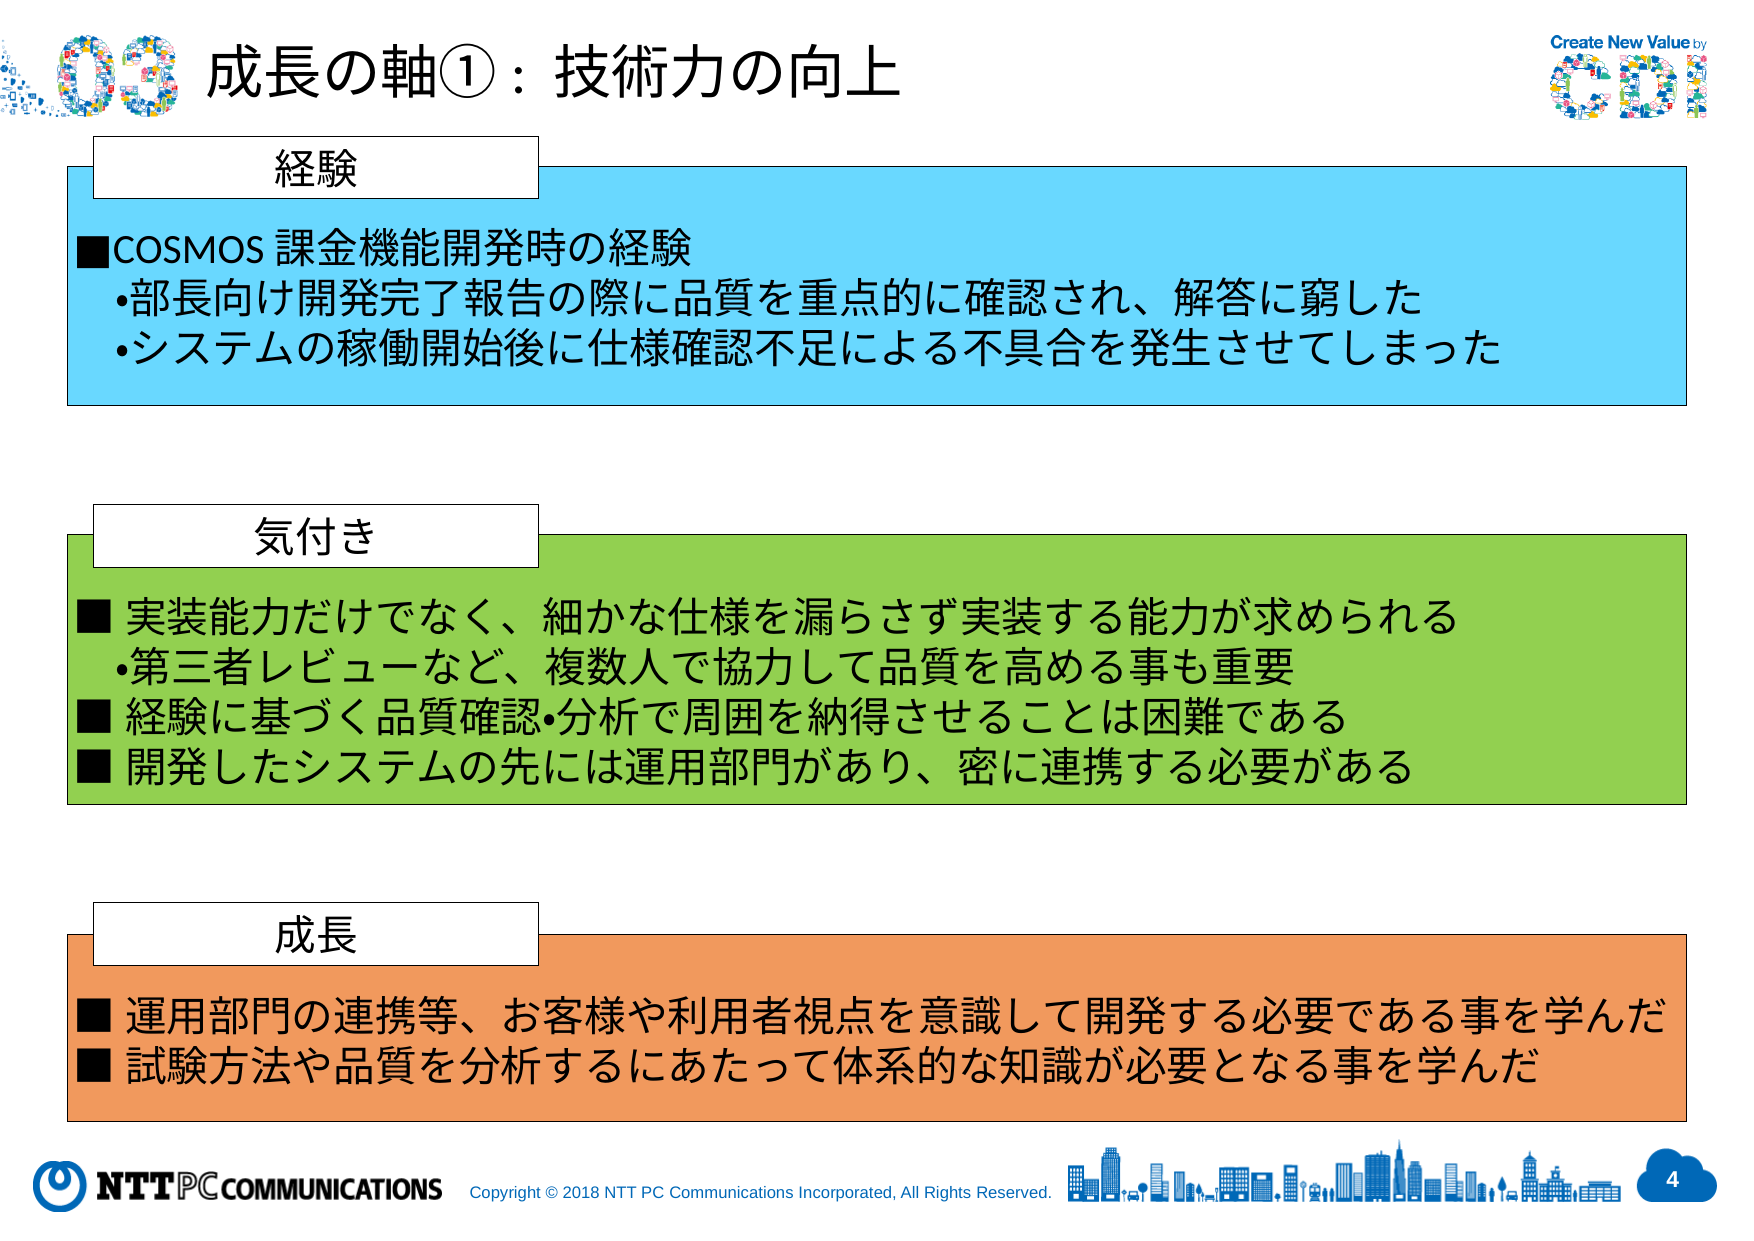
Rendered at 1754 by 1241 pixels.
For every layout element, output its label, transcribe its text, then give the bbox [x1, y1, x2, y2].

picture [1068, 1139, 1717, 1202]
picture [33, 1161, 442, 1212]
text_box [67, 136, 1687, 1122]
picture [0, 35, 178, 117]
picture [1550, 35, 1707, 120]
list 成長の軸①: 技術力の向上 [190, 35, 1551, 115]
